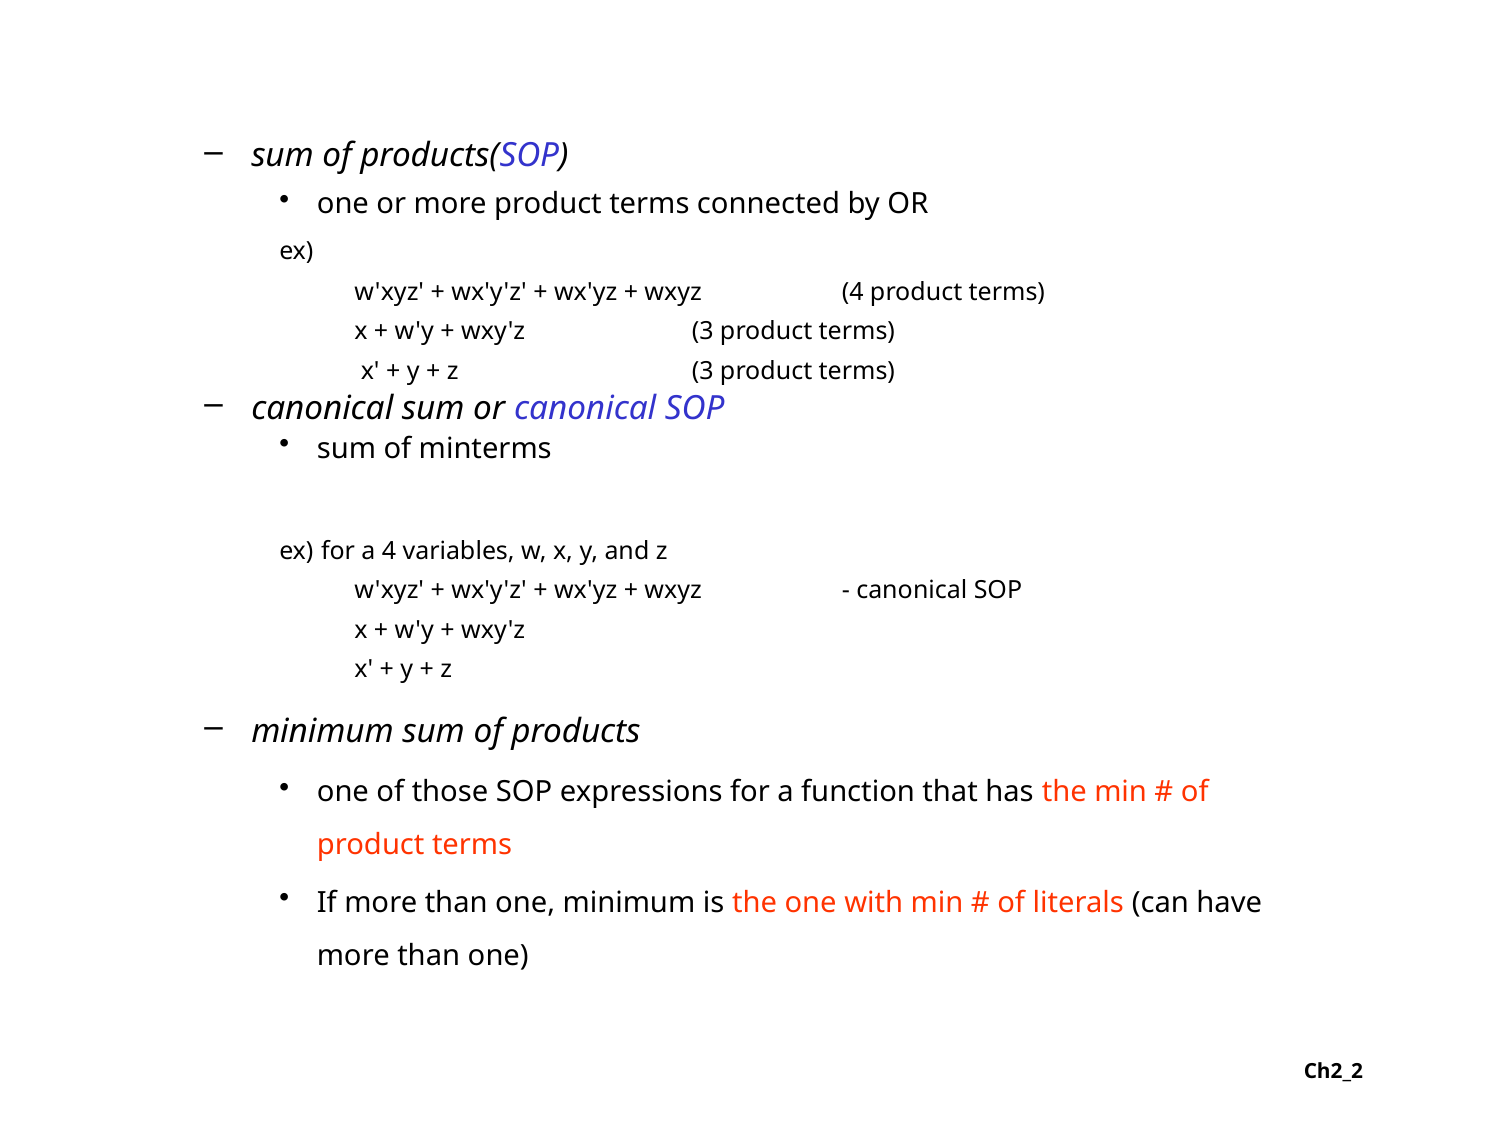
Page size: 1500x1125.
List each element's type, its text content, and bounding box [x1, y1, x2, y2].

list sum of products(SOP) one or more product terms connected by OR ex) w'xyz' + wx'y'z' + wx'yz + wxyz (4 product terms) x + w'y + wxy'z (3 product terms) x' + y + z (3 product terms) canonical sum or canonical SOP sum of minterms ex) for a 4 variables, w, x, y, and z w'xyz' + wx'y'z' + wx'yz + wxyz - canonical SOP x + w'y + wxy'z x' + y + z minimum sum of products one of those SOP expressions for a function that has the min # of product terms If more than one, minimum is the one with min # of literals (can have more than one) [114, 130, 1305, 981]
slide_number Ch2_2 [1258, 1049, 1409, 1125]
